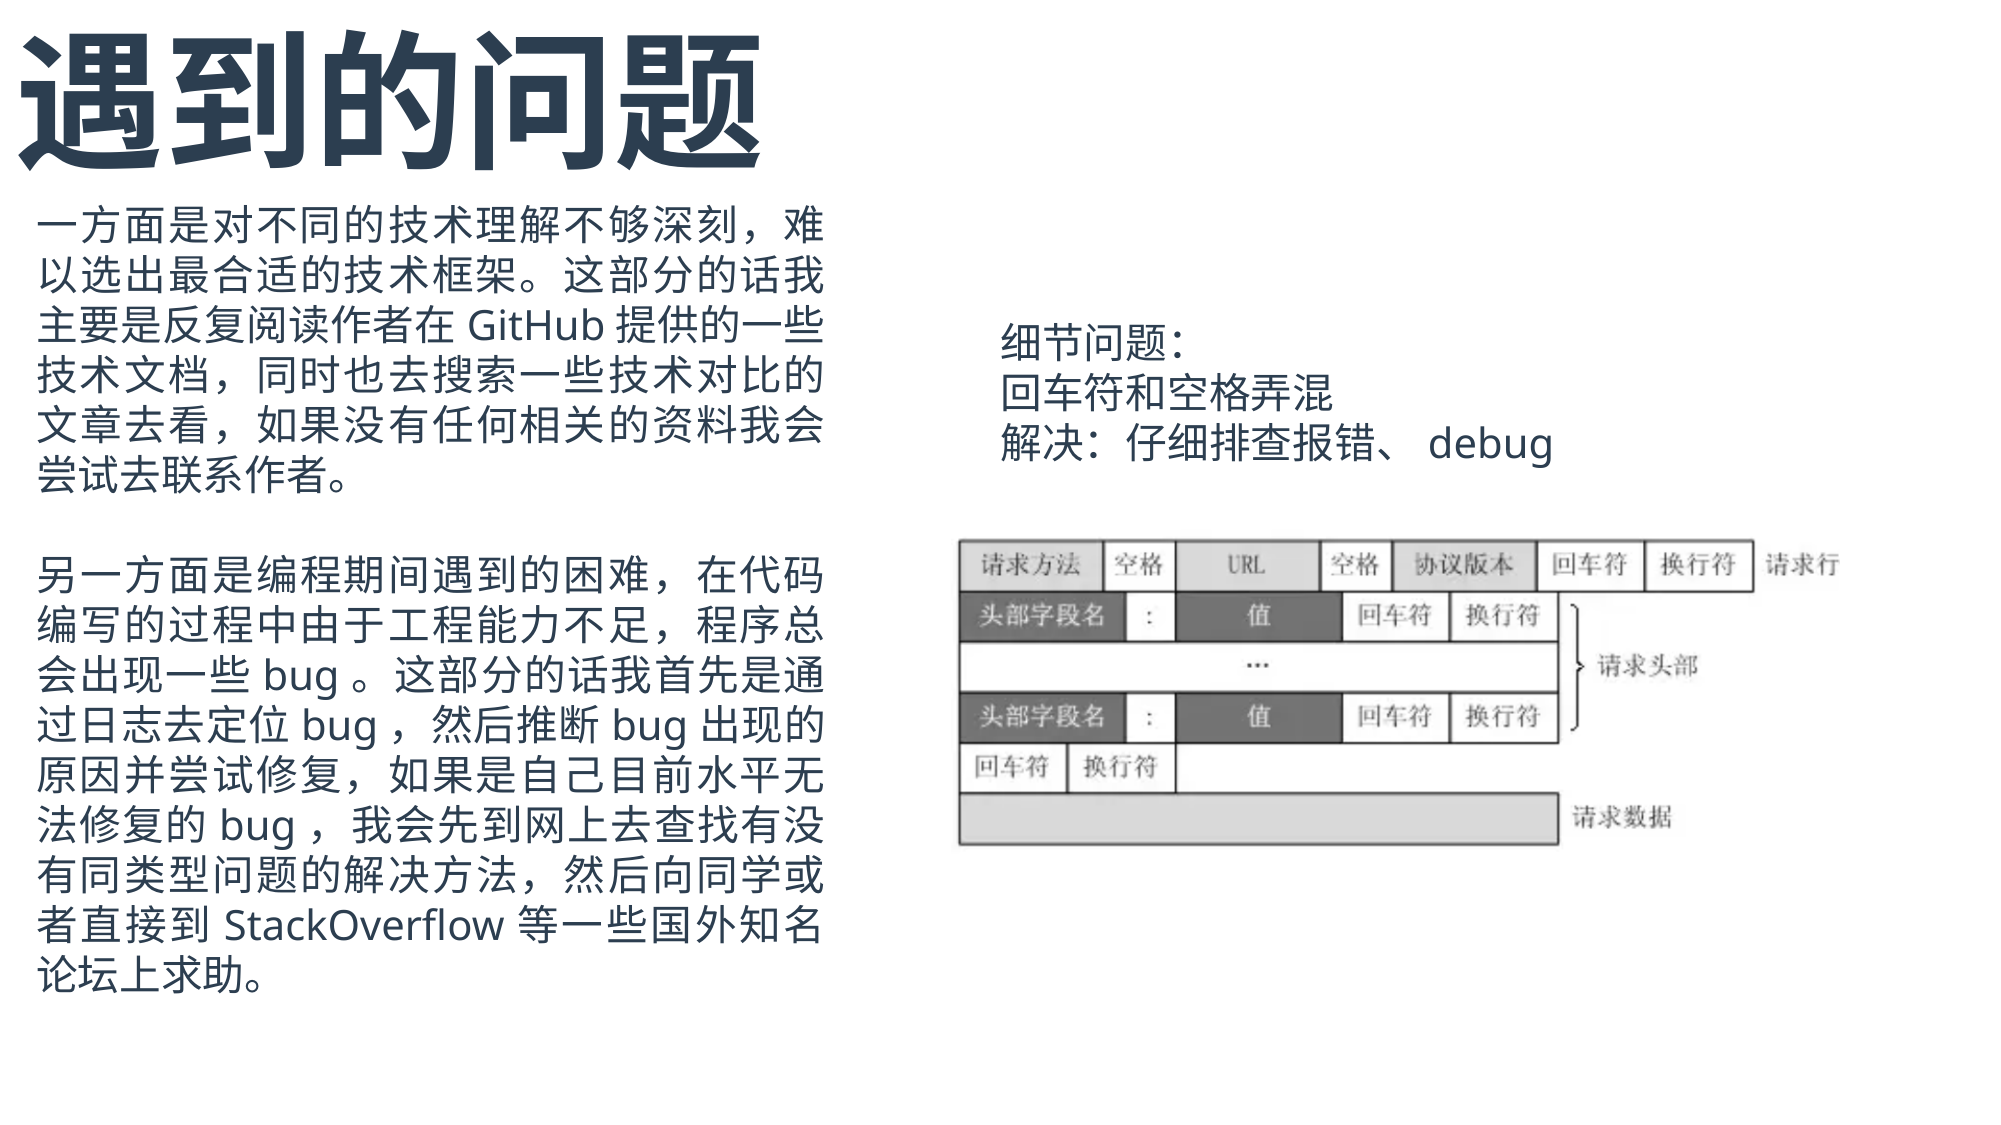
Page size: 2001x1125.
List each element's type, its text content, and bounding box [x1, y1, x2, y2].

picture [951, 528, 1840, 855]
text_box ⼀⽅⾯是对不同的技术理解不够深刻，难以选出最合适的技术框架。这部分的话我主要是反复阅读作者在GitHub提供的⼀些技术⽂档，同时也去搜索⼀些技术对⽐的⽂章去看，如果没有任何相关的资料我会尝试去联系作者。 另⼀⽅⾯是编程期间遇到的困难，在代码编写的过程中由于⼯程能⼒不⾜，程序总会出现⼀些bug。这部分的话我⾸先是通过⽇志去定位bug，然后推断bug出现的原因并尝试修复，如果是⾃⼰⽬前⽔平⽆法修复的bug，我会先到⽹上去查找有没有同类型问题的解决⽅法，然后向同学或者直接到StackOverflow等⼀些国外知名论坛上求助。 [21, 191, 841, 1007]
text_box 细节问题： 回车符和空格弄混 解决：仔细排查报错、debug [985, 309, 1805, 474]
text_box 遇到的问题 [0, 0, 820, 195]
